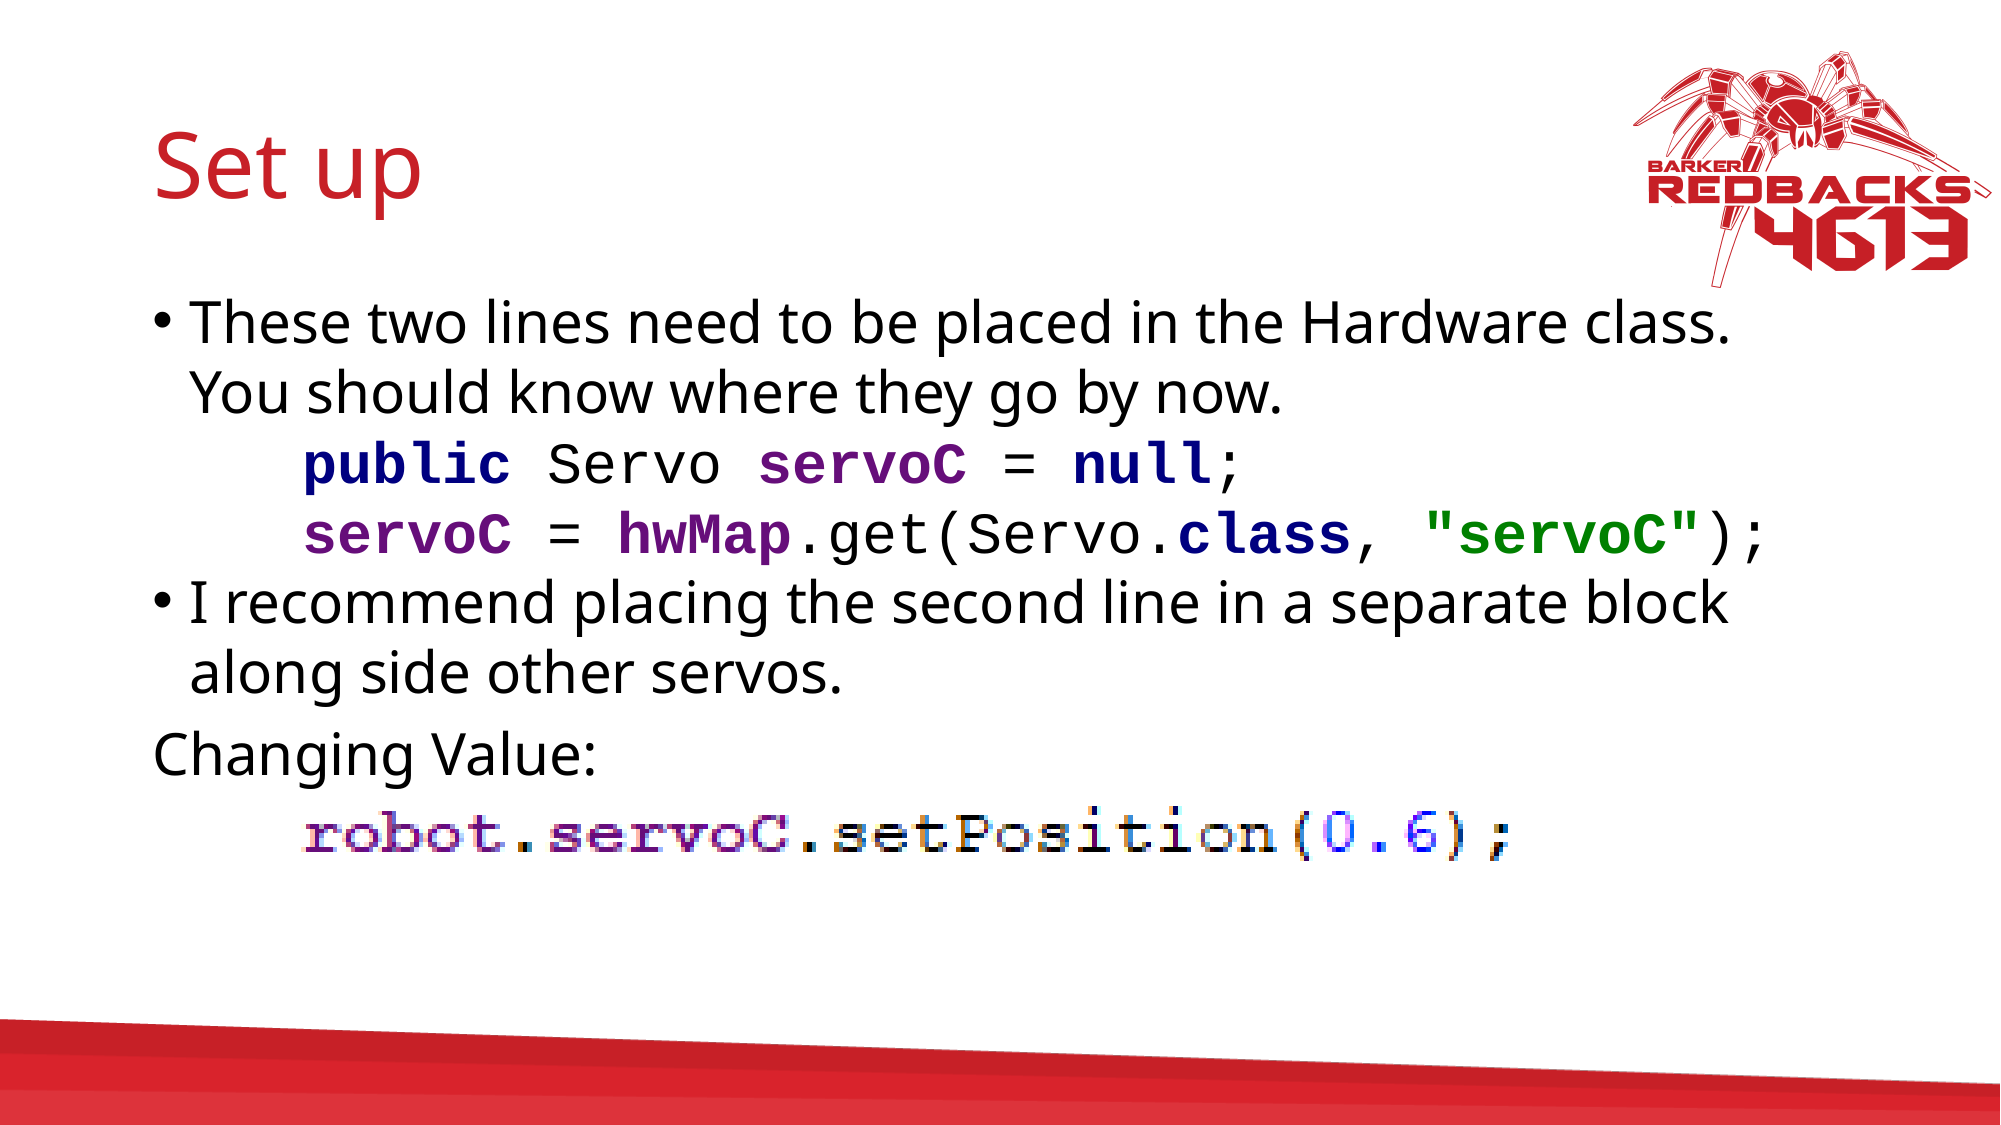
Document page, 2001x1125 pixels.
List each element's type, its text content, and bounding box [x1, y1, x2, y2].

picture [270, 802, 1549, 893]
title Set up [138, 59, 1620, 277]
picture [0, 1019, 2000, 1125]
list These two lines need to be placed in the Hardware class. You should know where they go by now. public Servo servoC = null; servoC = hwMap.get(Servo.class, "servoC"); I recommend placing the second line in a separate block along side other servos. Changing Value: [137, 277, 1863, 992]
picture [1633, 51, 1992, 288]
